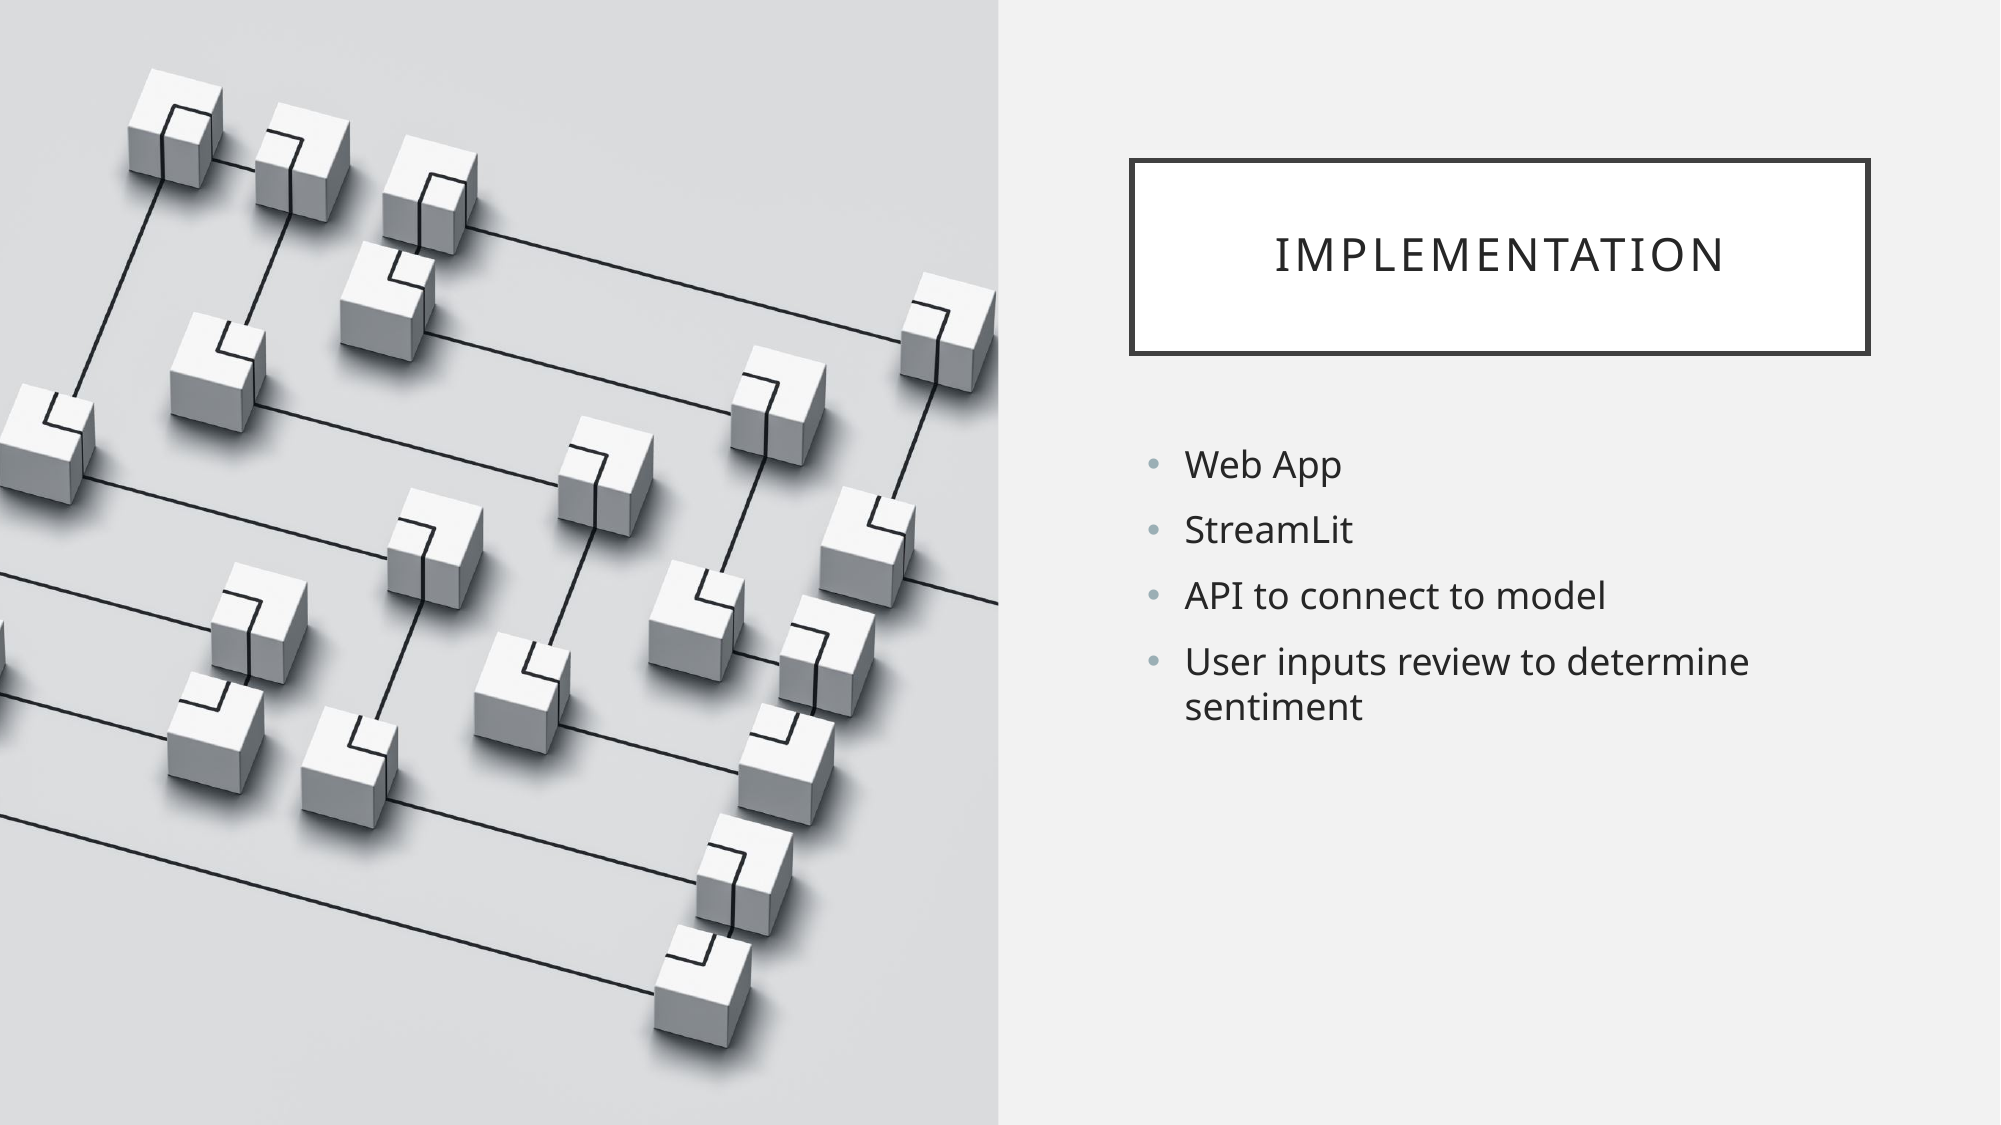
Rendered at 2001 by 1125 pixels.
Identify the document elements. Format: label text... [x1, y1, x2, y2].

list Web App StreamLit API to connect to model User inputs review to determine sentiment [1132, 433, 1868, 968]
title Implementation [1129, 158, 1871, 356]
picture [0, 0, 999, 1125]
